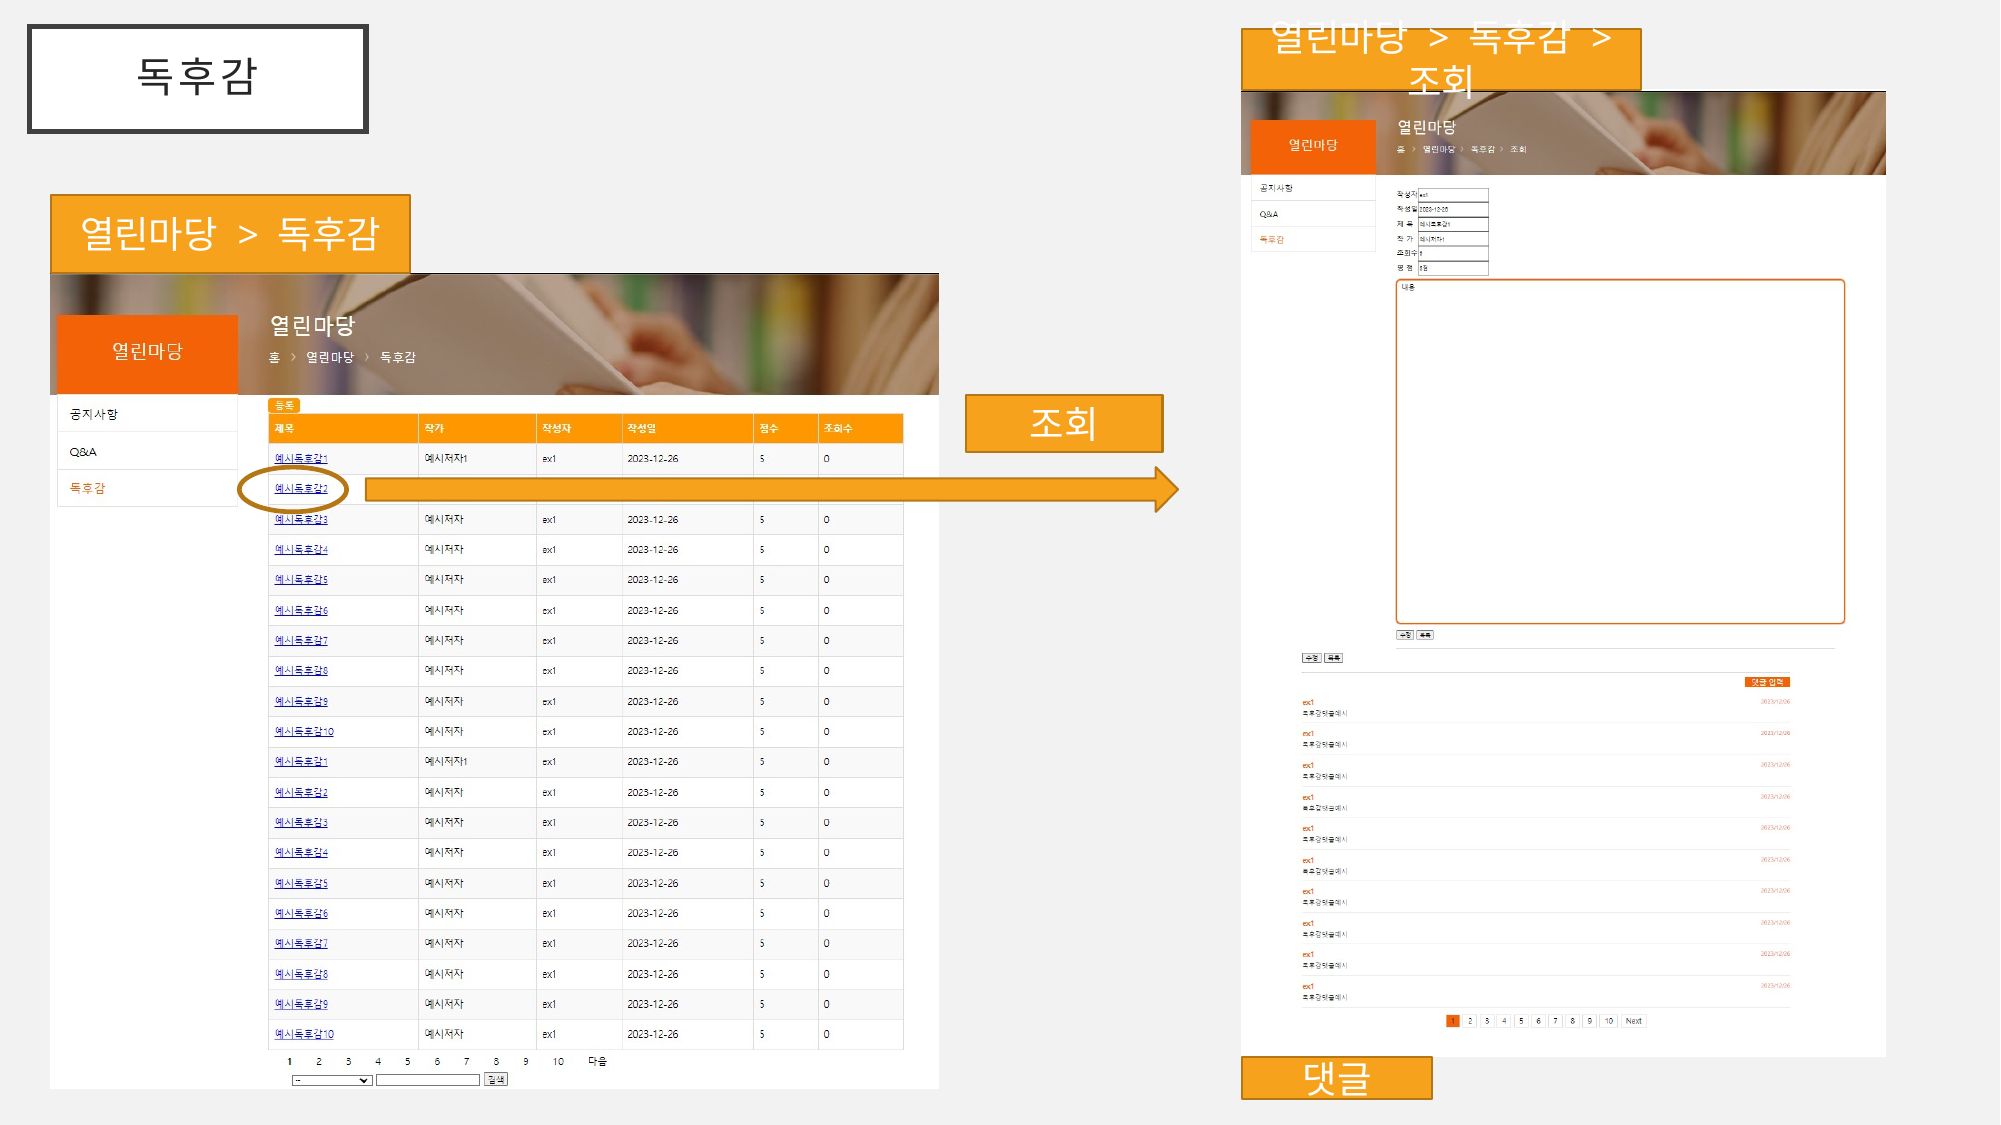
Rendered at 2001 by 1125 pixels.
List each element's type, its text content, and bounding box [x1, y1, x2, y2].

picture [1241, 89, 1886, 1057]
text_box 조회 [965, 394, 1164, 453]
text_box [939, 466, 1179, 513]
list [50, 272, 939, 1089]
text_box 열린마당 > 독후감 [50, 194, 411, 272]
text_box 댓글 [1241, 1057, 1433, 1100]
title 독후감 [27, 24, 369, 134]
text_box 열린마당 > 독후감 > 조회 [1241, 28, 1642, 89]
